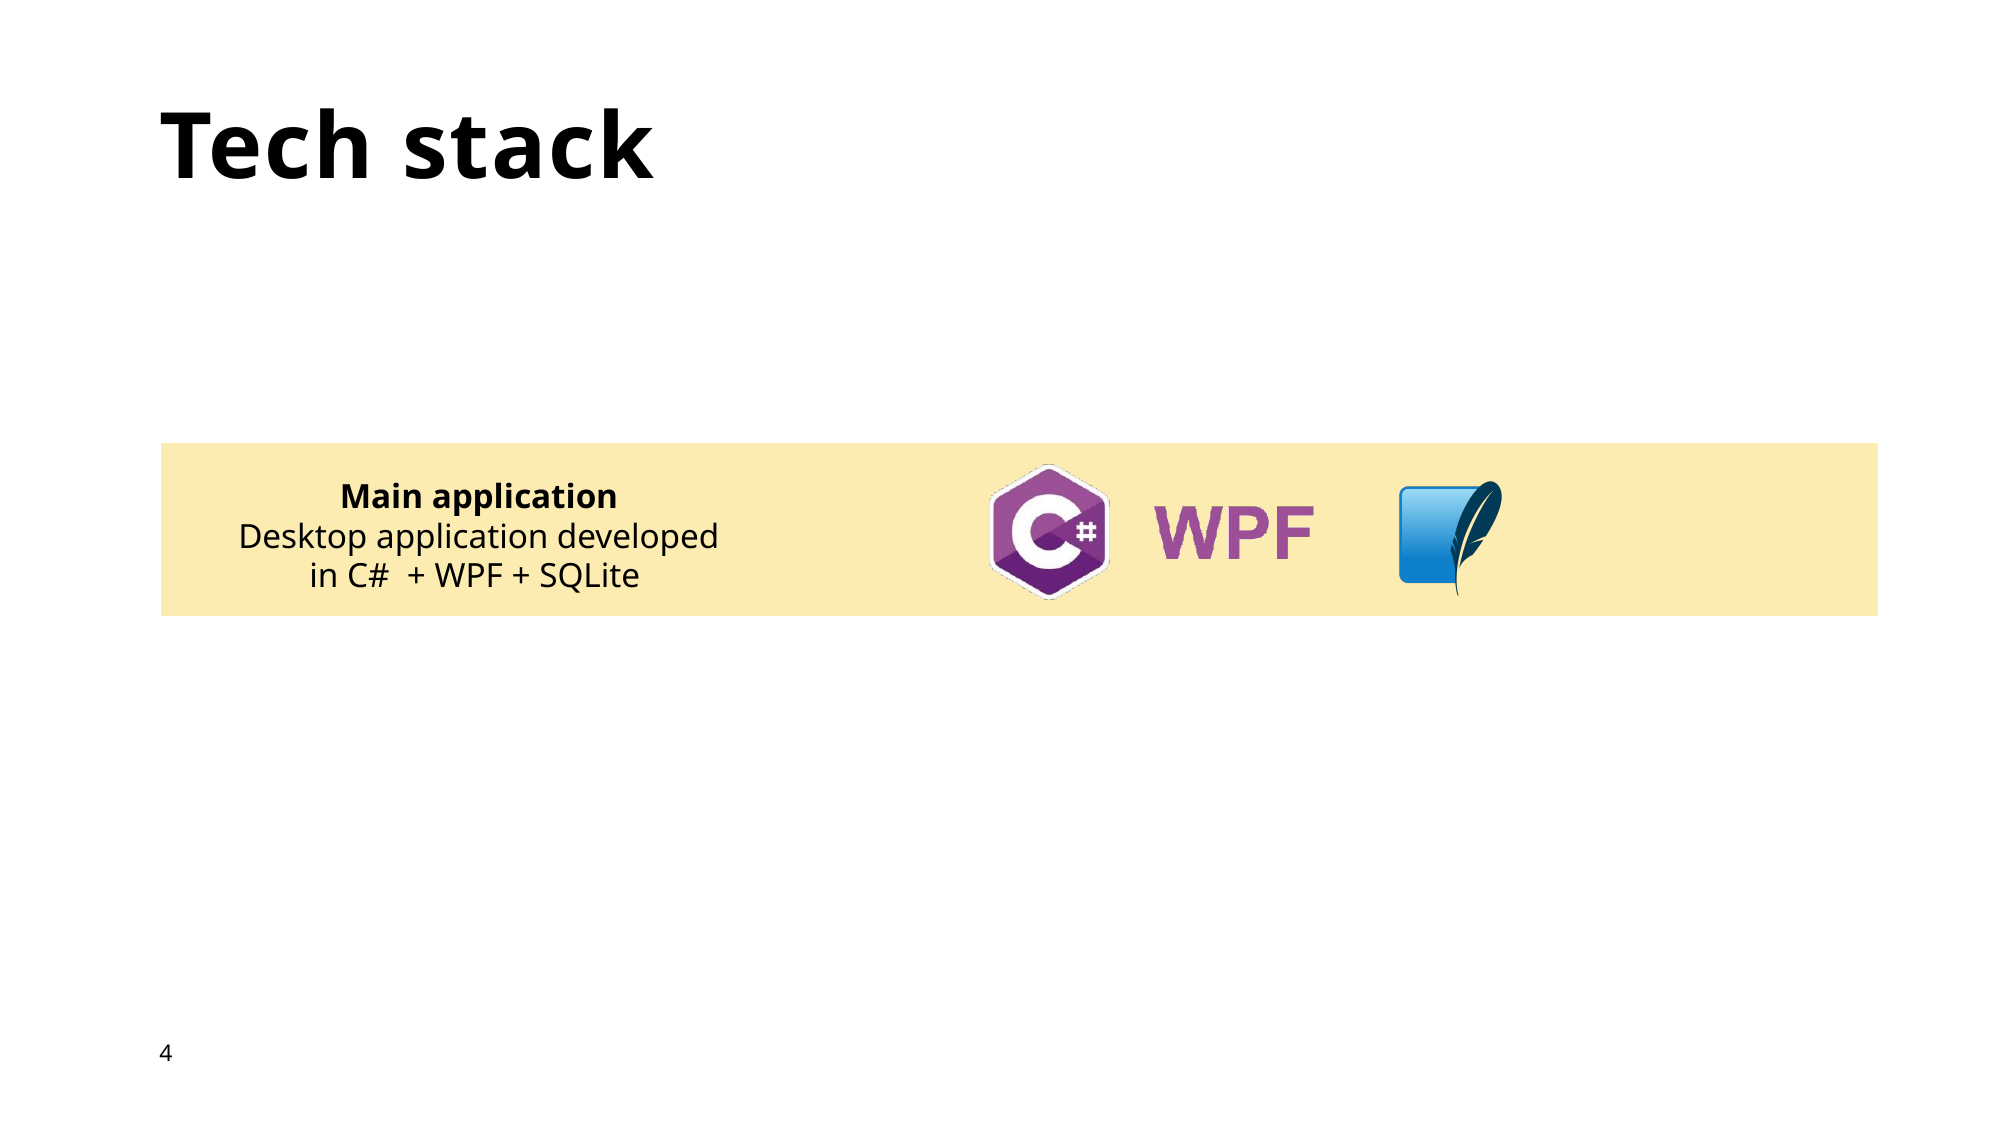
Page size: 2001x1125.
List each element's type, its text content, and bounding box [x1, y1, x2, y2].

picture [1391, 479, 1510, 598]
title Tech stack [159, 97, 1661, 199]
table_header [161, 443, 1878, 616]
slide_number 4 [159, 1038, 246, 1080]
picture [969, 458, 1354, 613]
text_box Main application Desktop application developed in C# + WPF + SQLite [205, 467, 754, 602]
